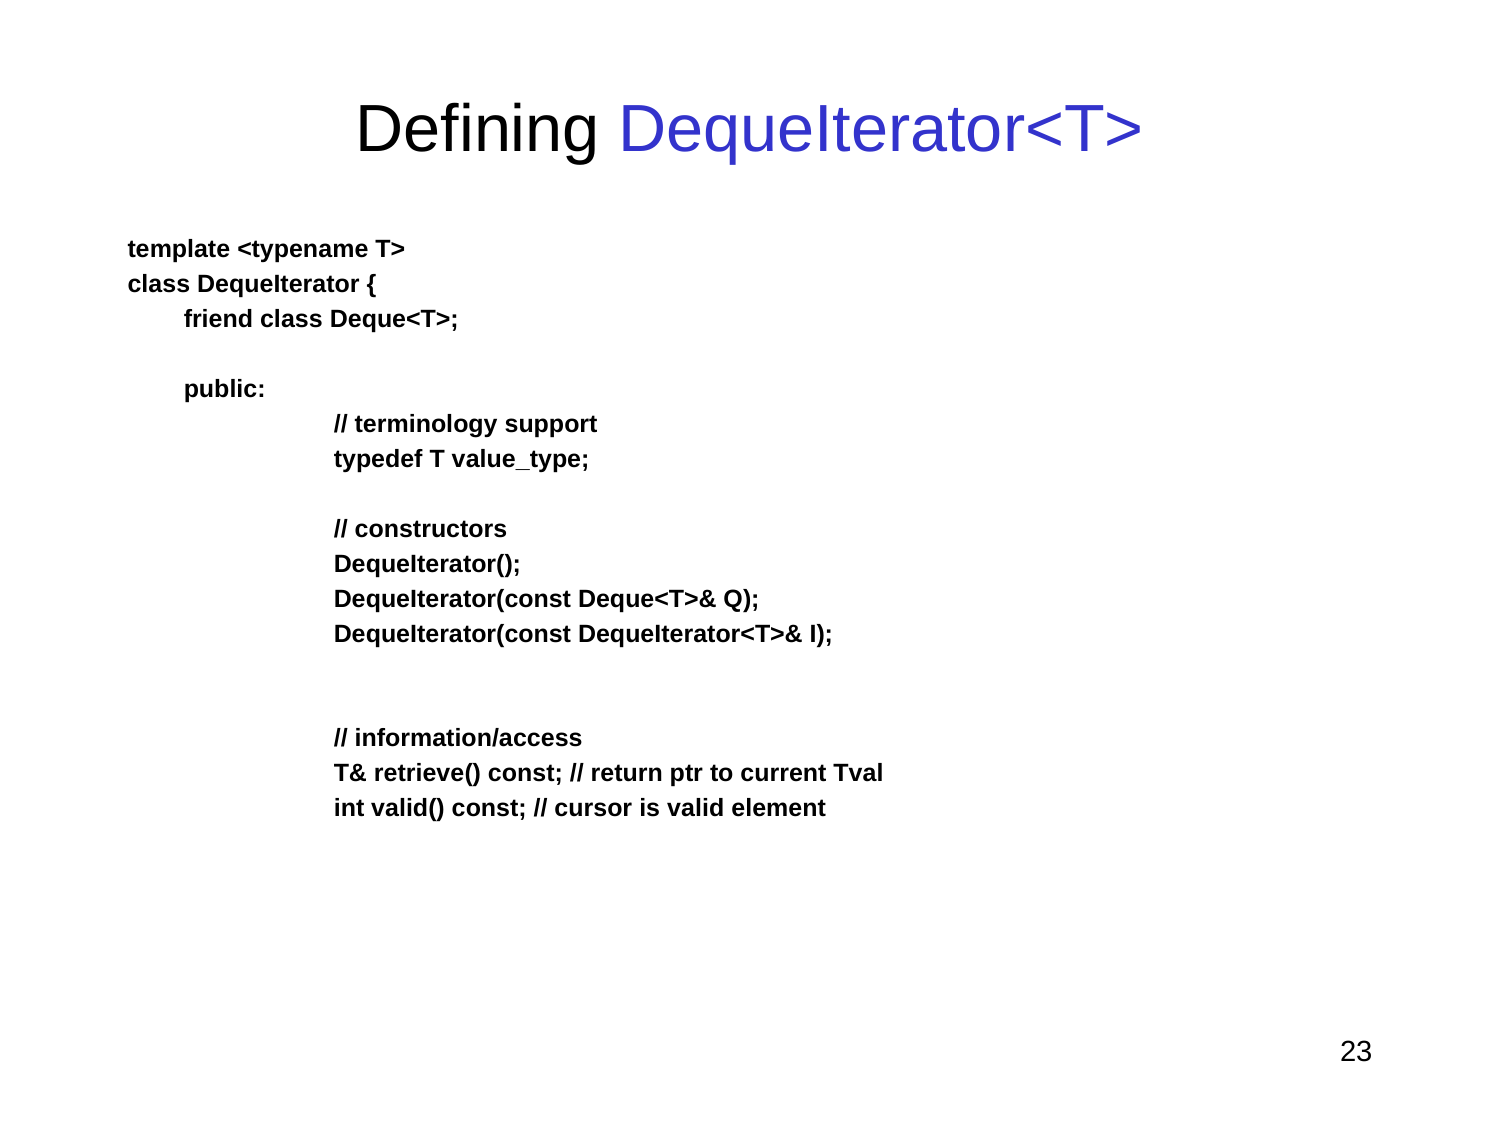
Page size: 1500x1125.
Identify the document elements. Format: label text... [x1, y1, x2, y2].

list template <typename T> class DequeIterator { friend class Deque<T>; public: // terminology support typedef T value_type; // constructors DequeIterator(); DequeIterator(const Deque<T>& Q); DequeIterator(const DequeIterator<T>& I); // information/access T& retrieve() const; // return ptr to current Tval int valid() const; // cursor is valid element [112, 224, 1388, 1000]
slide_number 23 [1074, 1024, 1388, 1101]
title Defining DequeIterator<T> [112, 62, 1388, 188]
